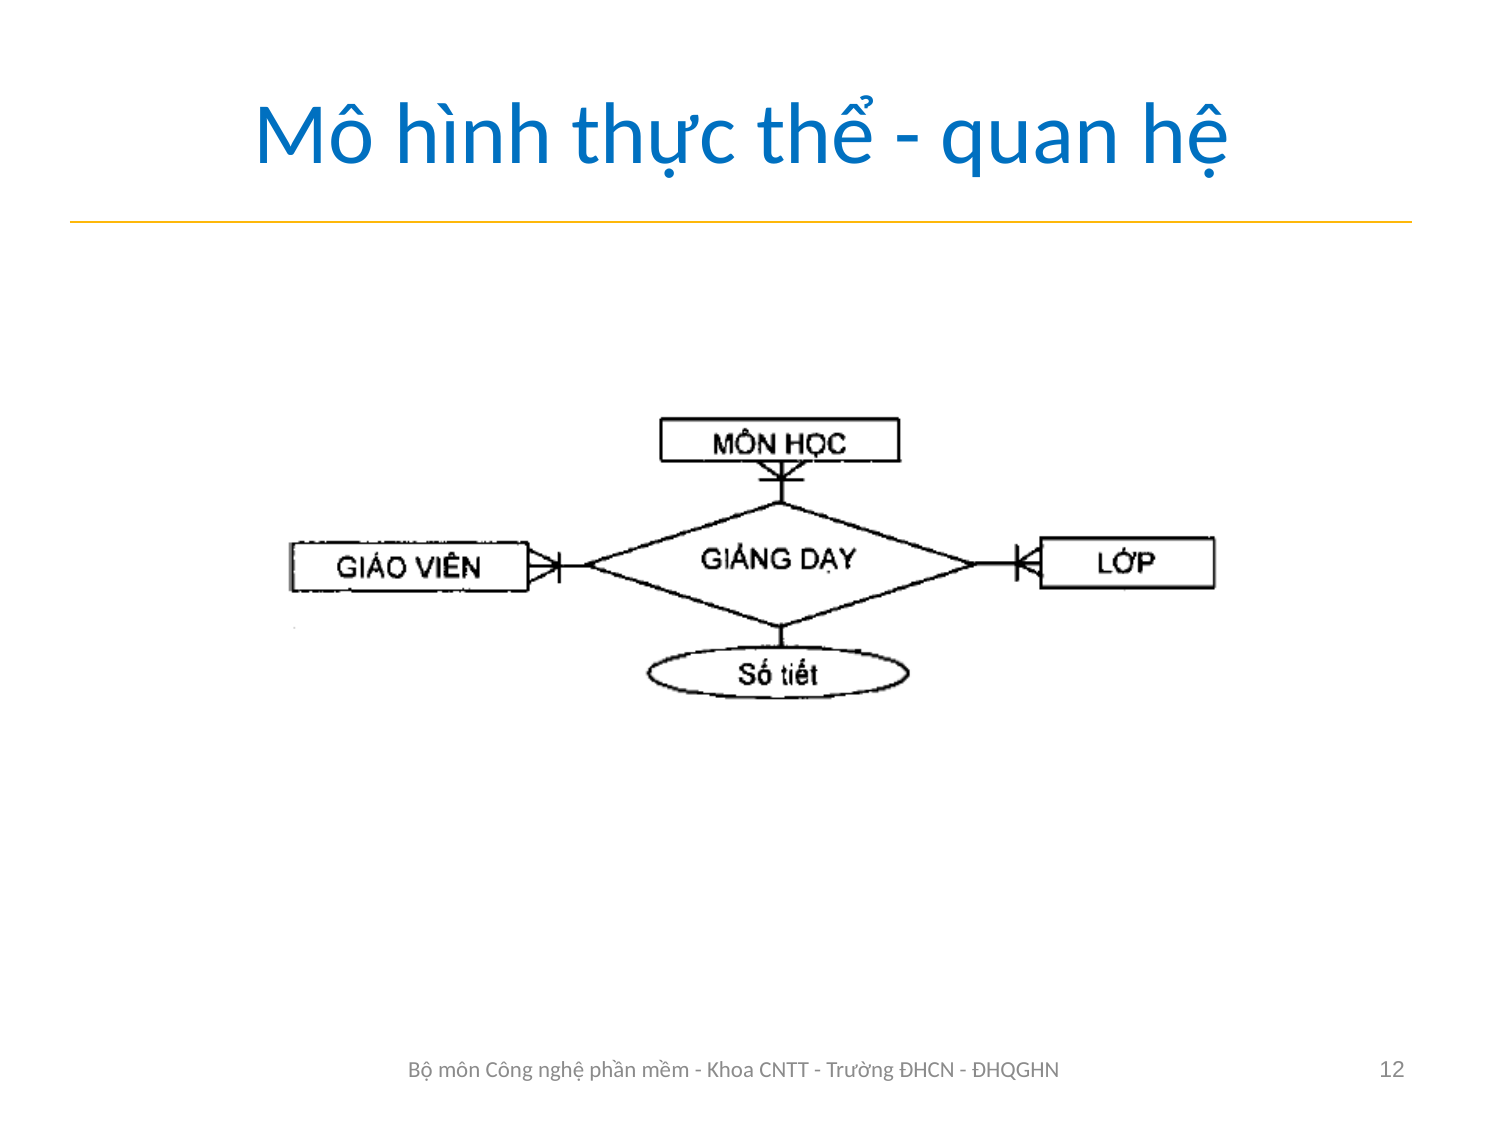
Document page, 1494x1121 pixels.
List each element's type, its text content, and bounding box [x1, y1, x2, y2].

slide_number 12 [1097, 1038, 1419, 1099]
picture [250, 408, 1244, 713]
footer Bộ môn Công nghệ phần mềm - Khoa CNTT - Trường ĐHCN - ĐHQGHN [371, 1038, 1097, 1099]
title Mô hình thực thể - quan hệ [69, 34, 1415, 223]
